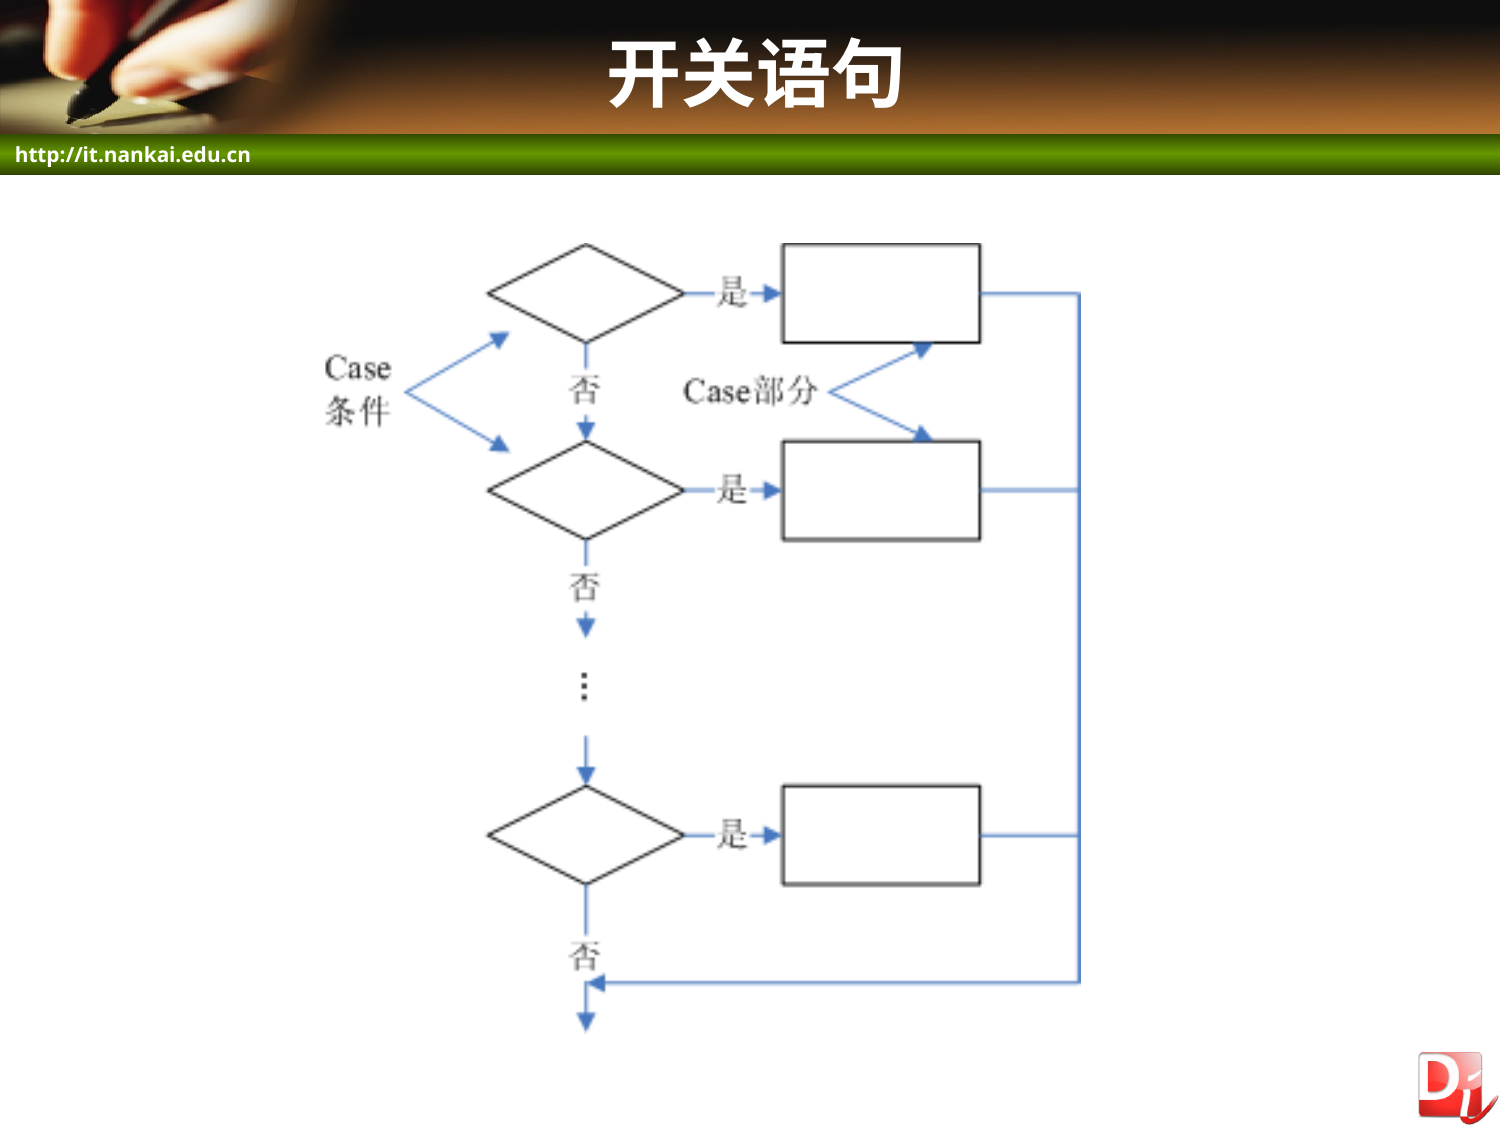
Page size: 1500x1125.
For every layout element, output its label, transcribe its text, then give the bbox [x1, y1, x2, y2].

title 开关语句 [74, 24, 1438, 118]
picture [0, 0, 1500, 134]
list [324, 243, 1081, 1034]
picture [1417, 1052, 1500, 1125]
